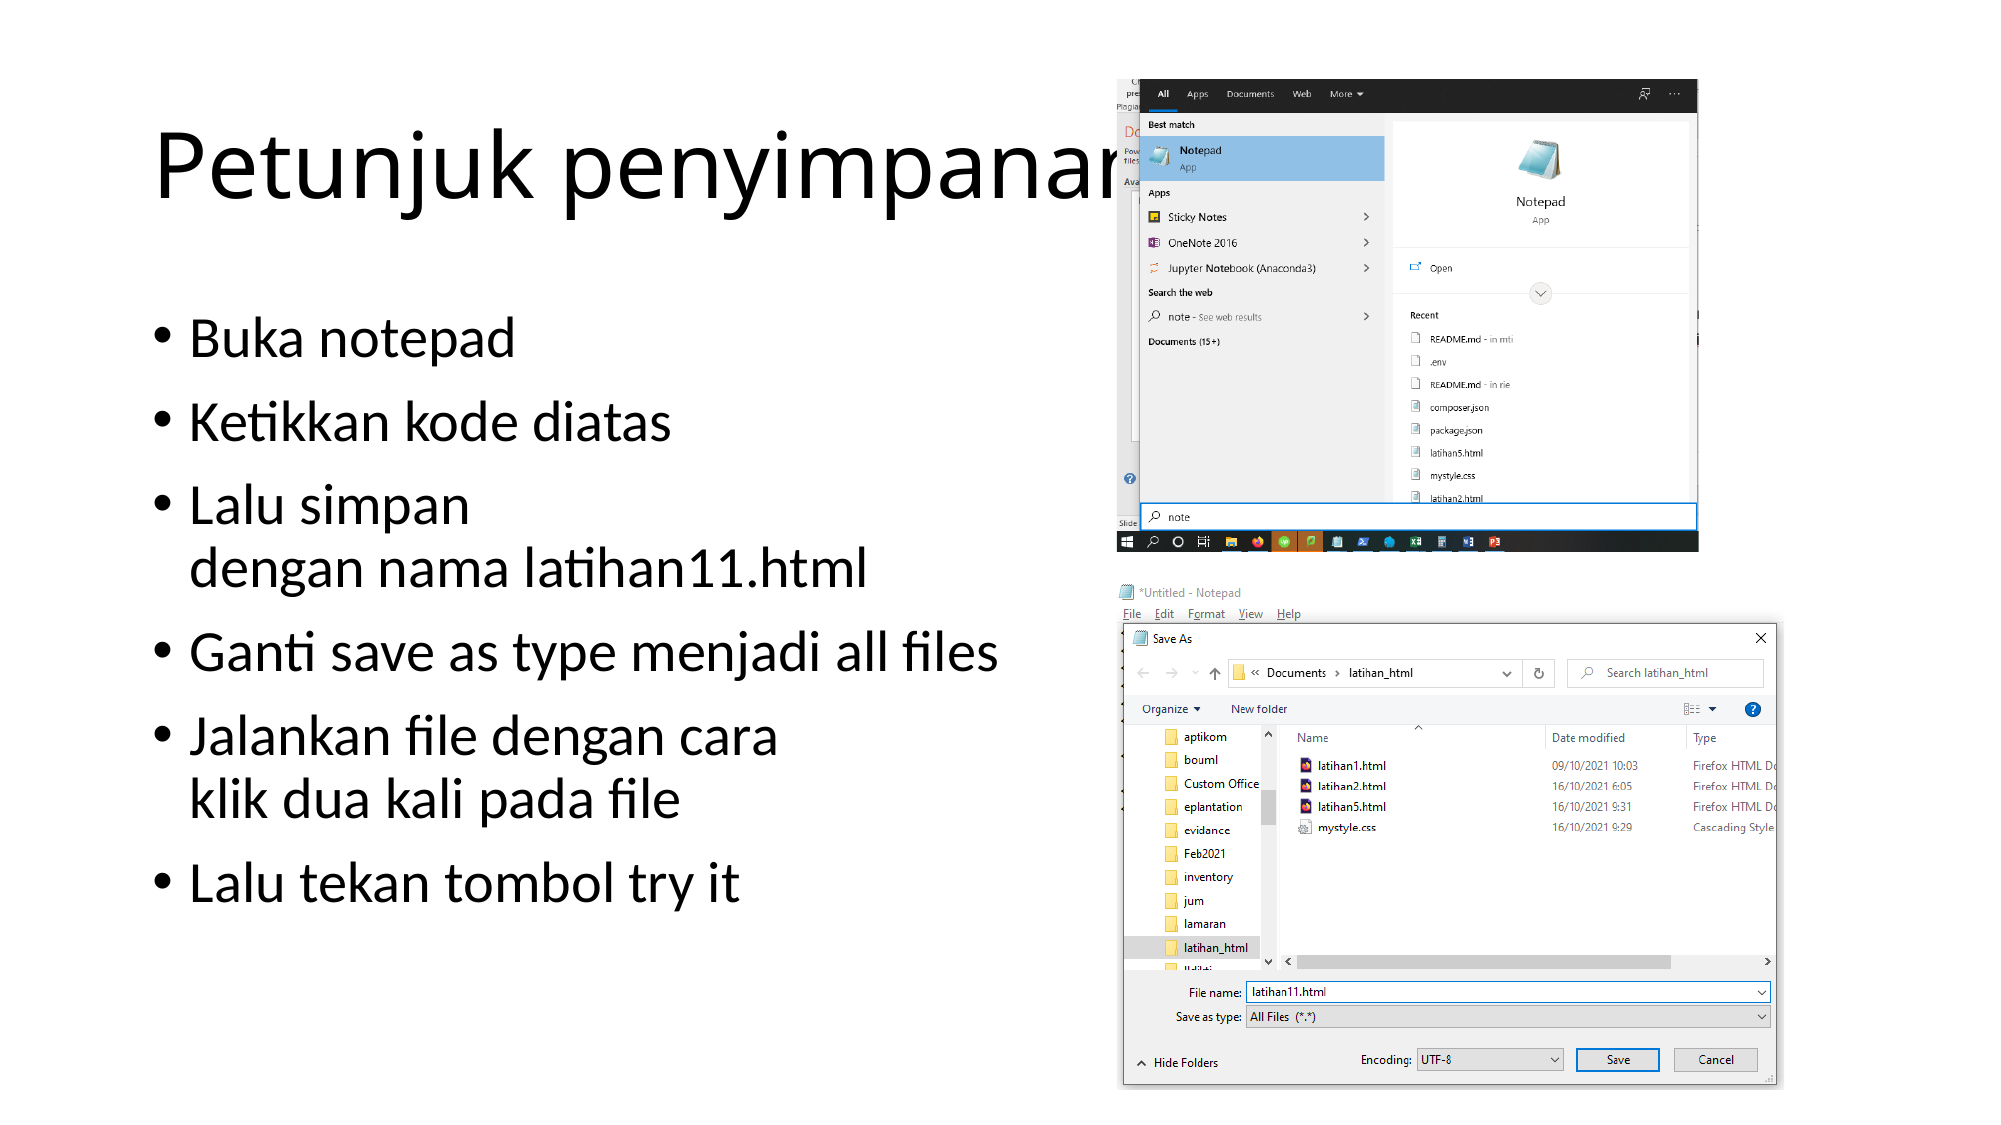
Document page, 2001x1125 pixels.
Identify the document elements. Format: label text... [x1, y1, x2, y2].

list Buka notepad Ketikkan kode diatas Lalu simpan dengan nama latihan11.html Ganti save as type menjadi all files Jalankan file dengan cara klik dua kali pada file Lalu tekan tombol try it [137, 299, 1863, 1014]
picture [1116, 79, 1699, 552]
title Petunjuk penyimpanan [137, 59, 1863, 278]
picture [1116, 580, 1785, 1090]
